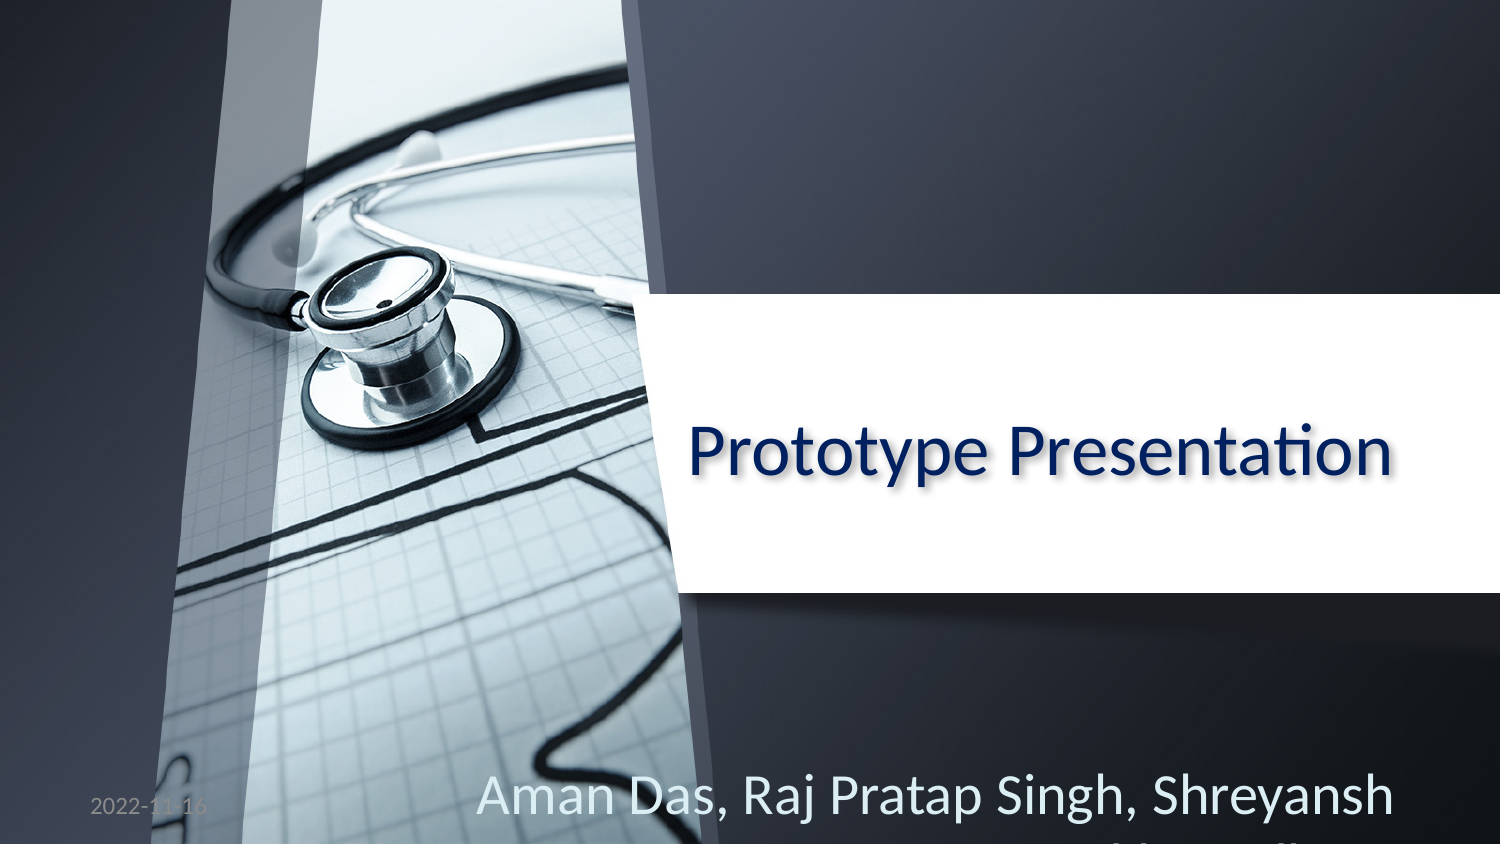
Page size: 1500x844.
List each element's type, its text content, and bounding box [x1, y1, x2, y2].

picture [0, 0, 1500, 844]
title Prototype Presentation [260, 322, 1410, 569]
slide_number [75, 782, 425, 827]
subtitle Aman Das, Raj Pratap Singh, Shreyansh Mukhopadhyay [199, 608, 1411, 720]
